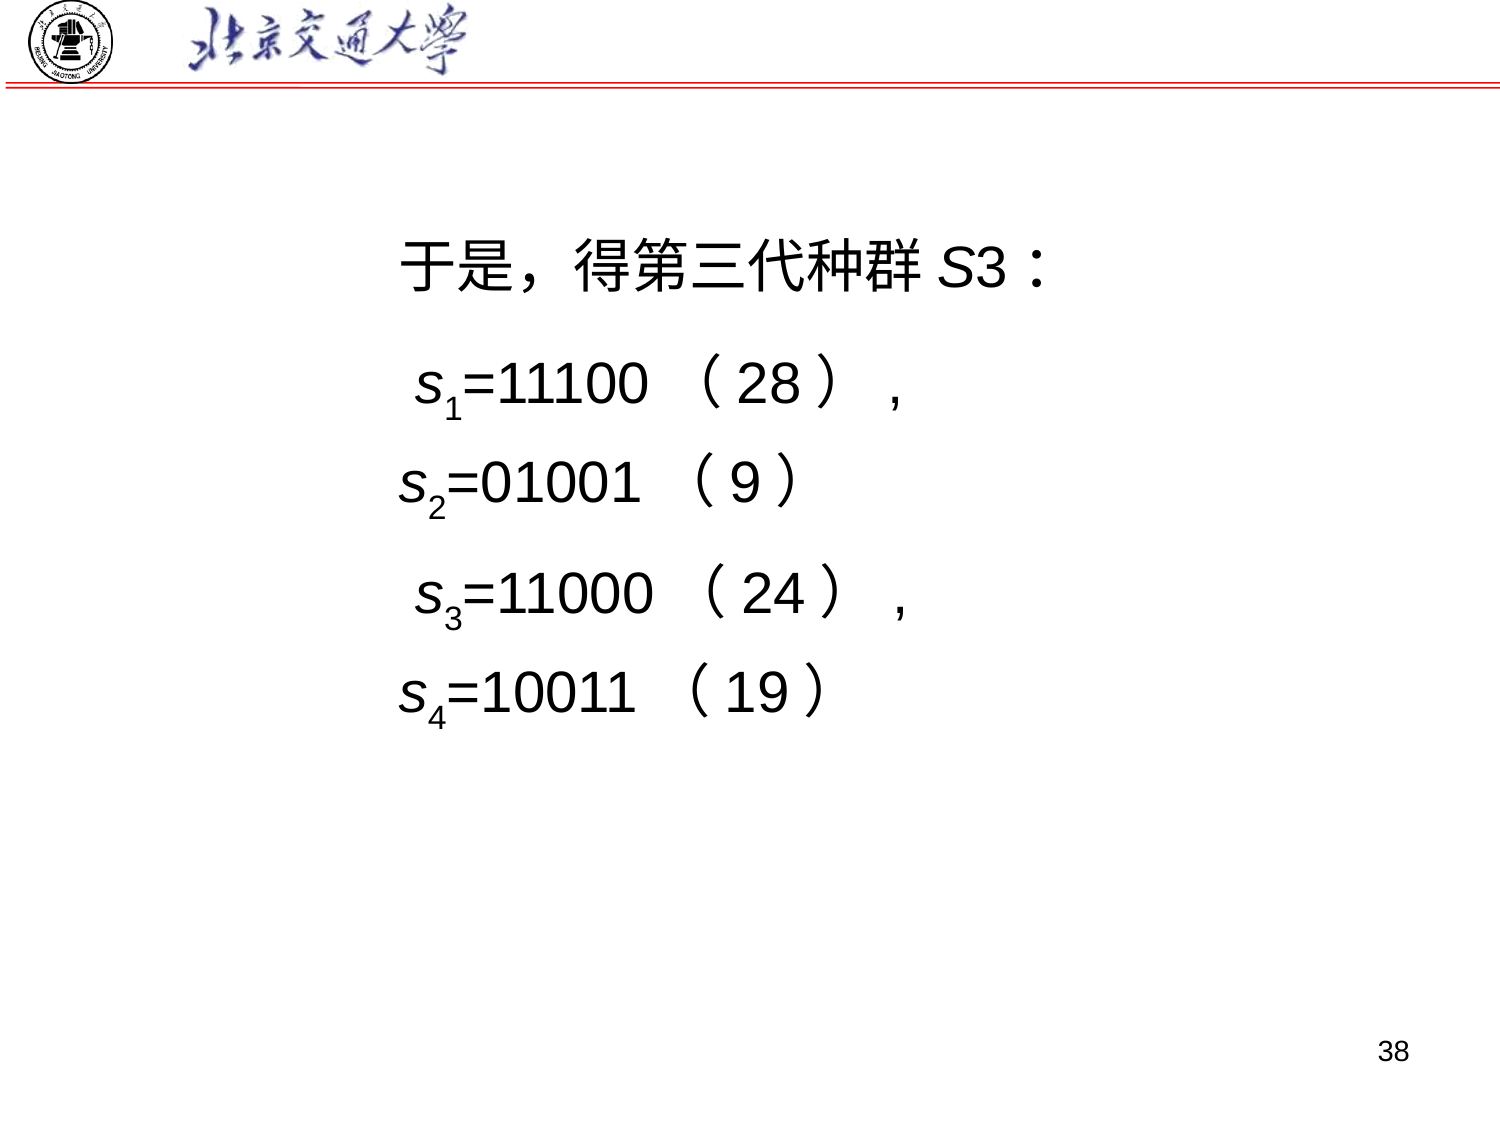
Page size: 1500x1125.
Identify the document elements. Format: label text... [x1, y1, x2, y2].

picture [28, 0, 113, 84]
picture [183, 1, 473, 78]
slide_number 38 [1074, 1024, 1426, 1103]
text_box 于是，得第三代种群S3： s1=11100（28）, s2=01001（9） s3=11000（24）, s4=10011（19） [383, 207, 1329, 744]
